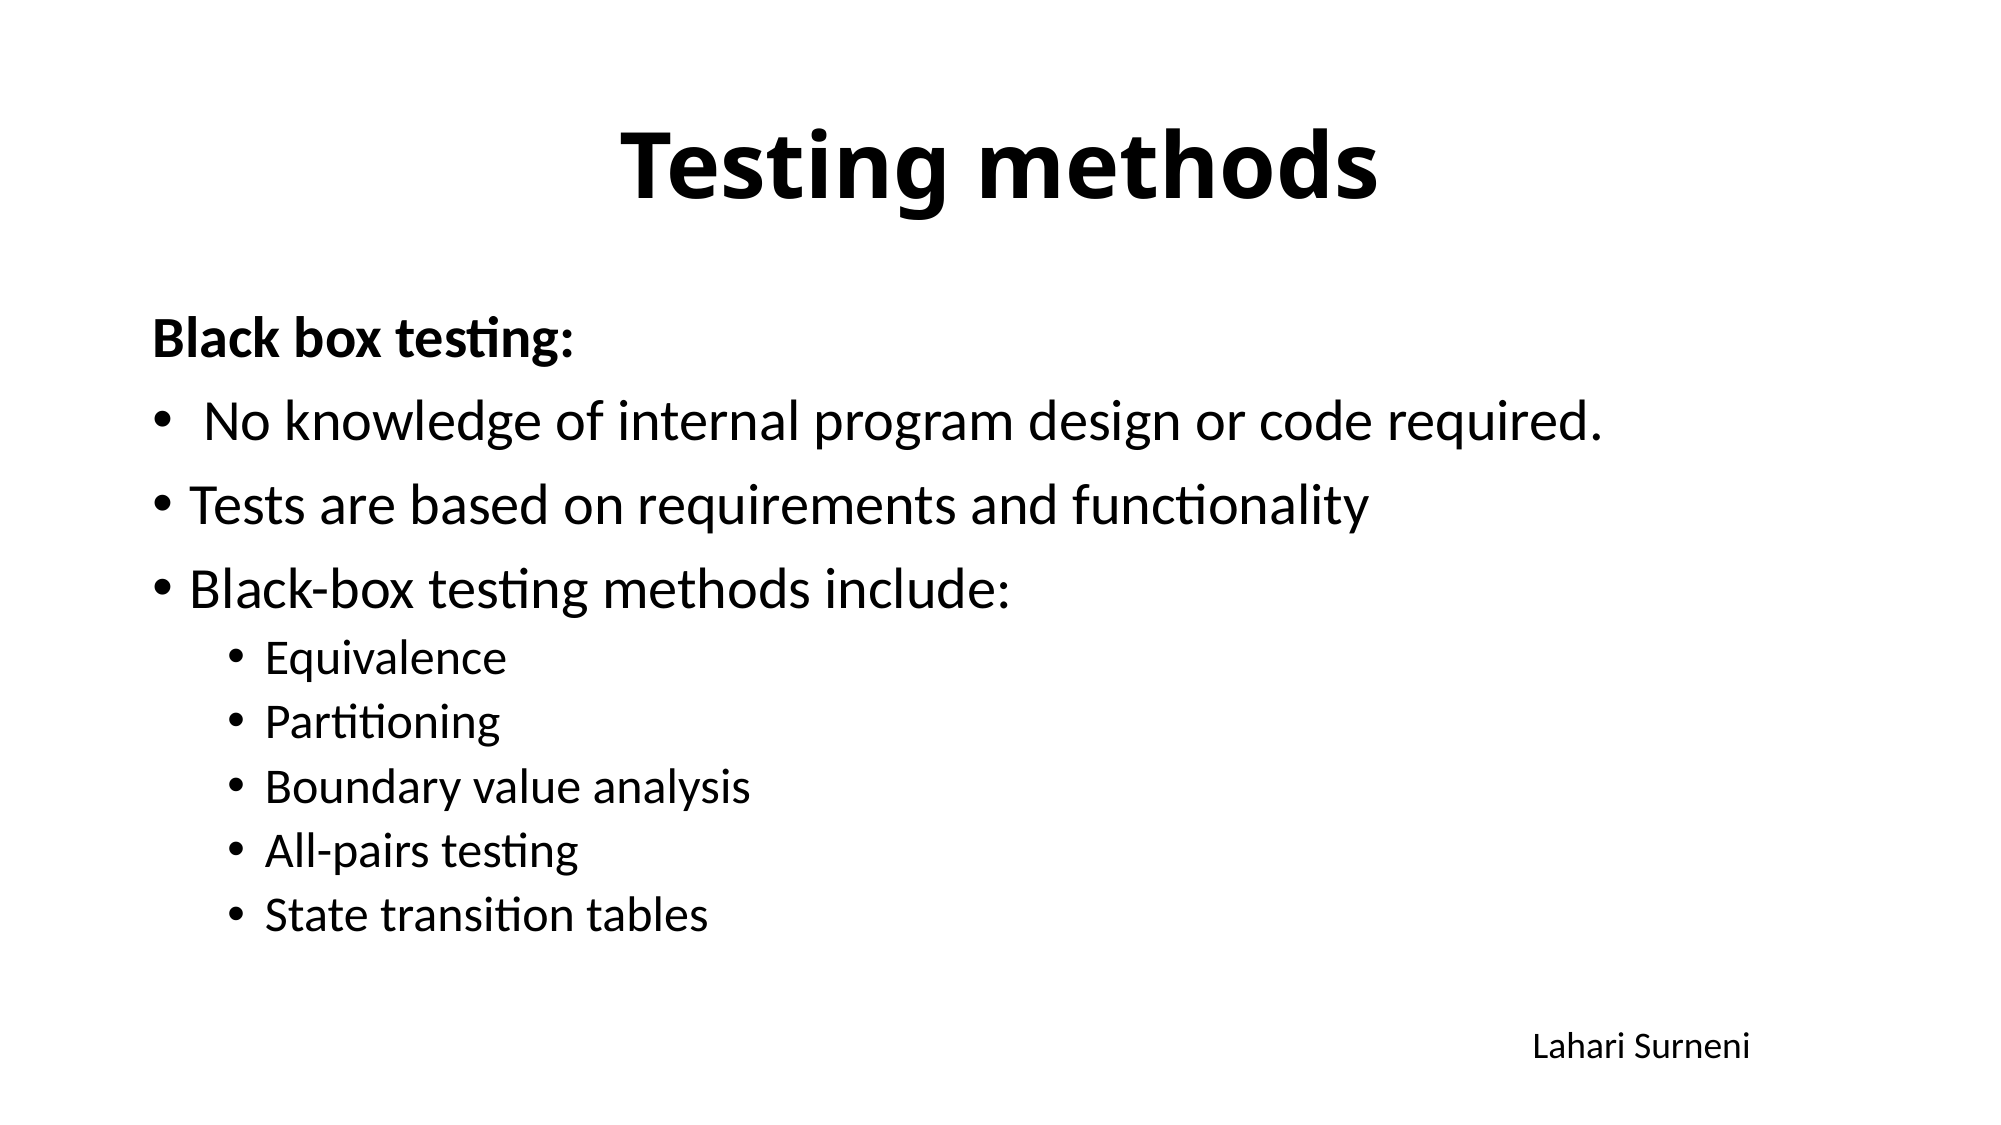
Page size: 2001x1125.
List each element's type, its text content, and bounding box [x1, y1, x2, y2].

list Black box testing: No knowledge of internal program design or code required. Tests are based on requirements and functionality Black-box testing methods include: Equivalence Partitioning Boundary value analysis All-pairs testing State transition tables [137, 299, 1863, 1014]
title Testing methods [137, 59, 1863, 278]
text_box Lahari Surneni [1517, 1013, 1894, 1073]
